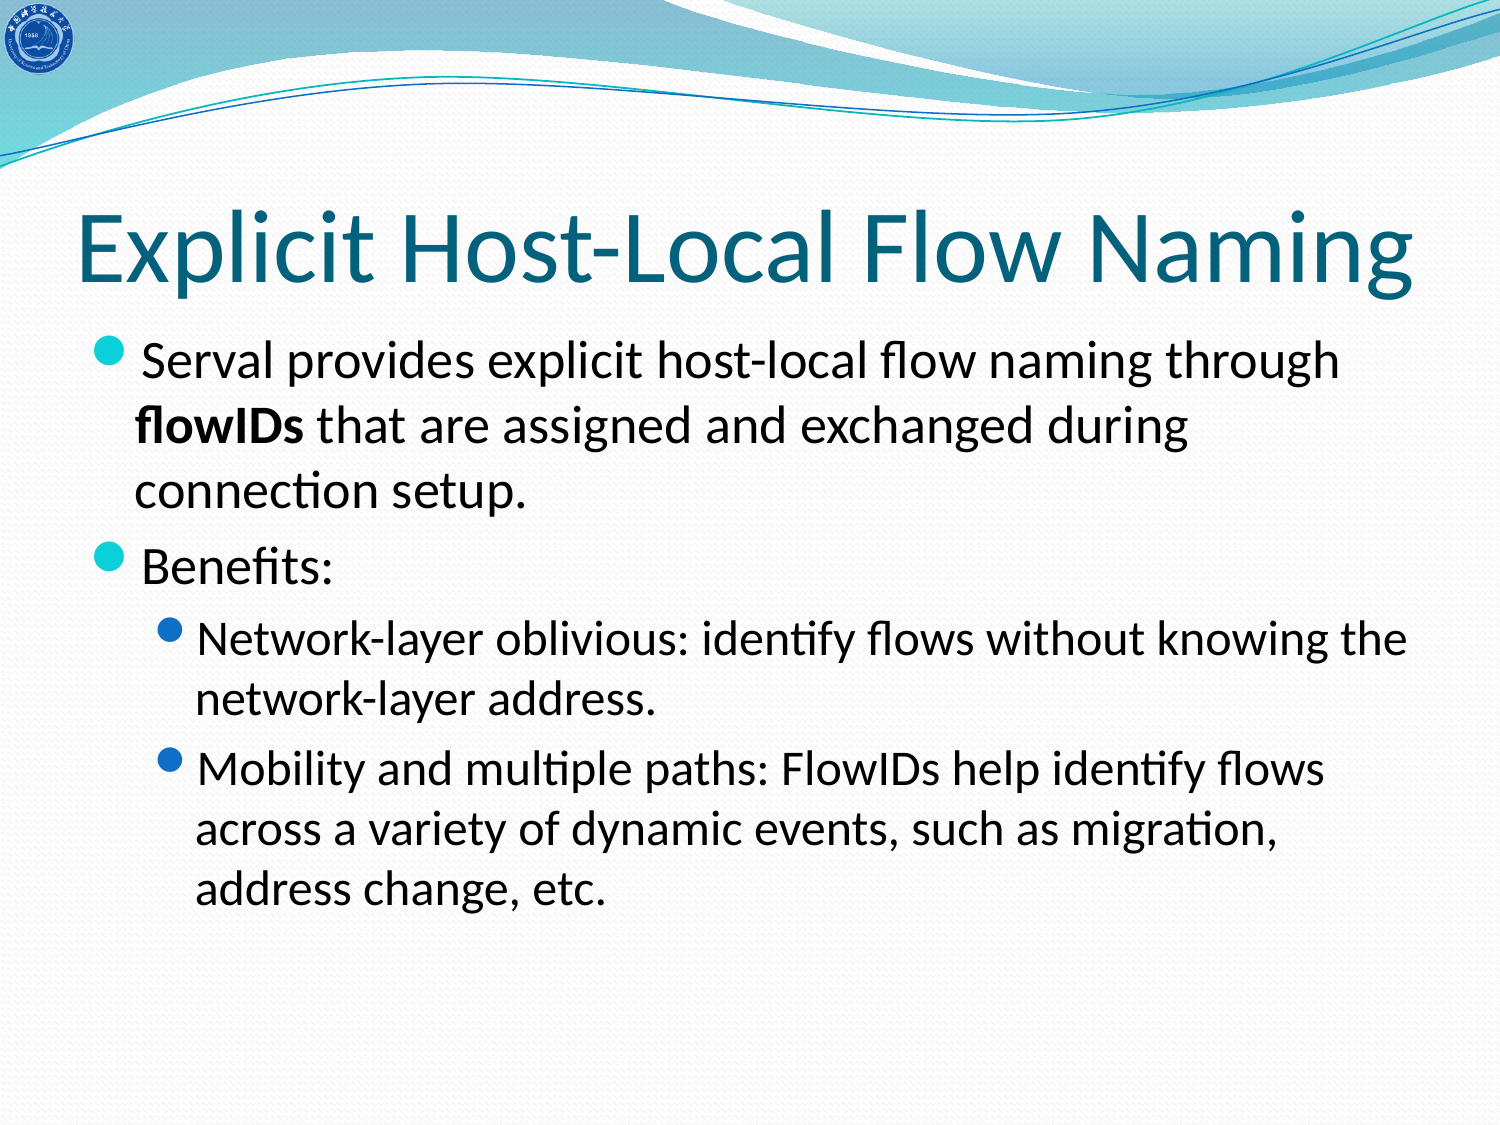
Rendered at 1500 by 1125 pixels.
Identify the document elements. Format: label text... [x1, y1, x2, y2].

title Explicit Host-Local Flow Naming [75, 115, 1425, 303]
picture [0, 0, 77, 77]
list Serval provides explicit host-local flow naming through flowIDs that are assigned and exchanged during connection setup. Benefits: Network-layer oblivious: identify flows without knowing the network-layer address. Mobility and multiple paths: FlowIDs help identify flows across a variety of dynamic events, such as migration, address change, etc. [75, 317, 1425, 1038]
